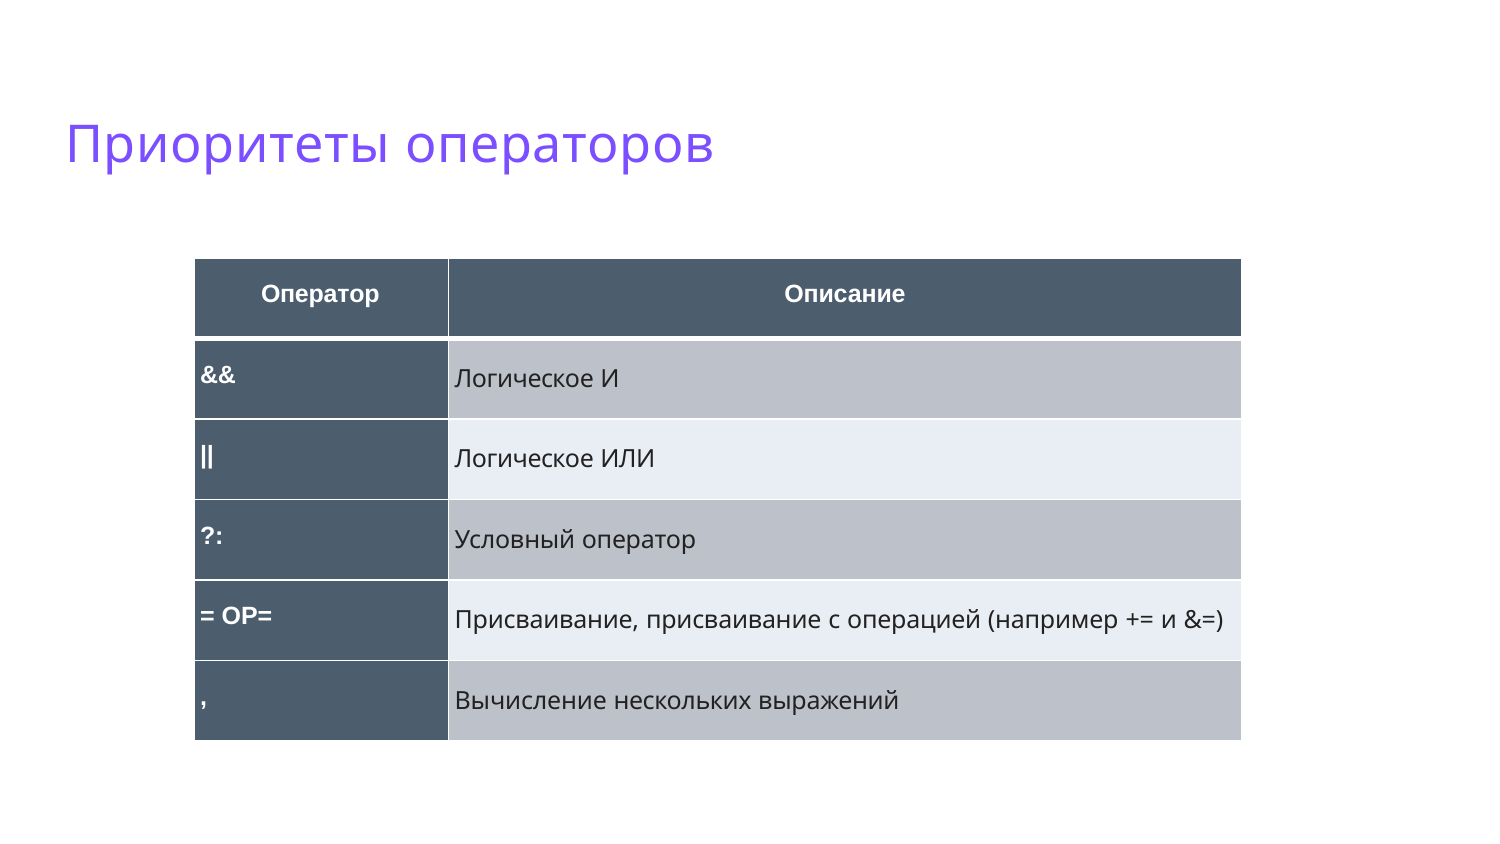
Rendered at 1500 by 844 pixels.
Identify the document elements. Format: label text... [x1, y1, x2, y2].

table_cell = OP= [195, 581, 448, 660]
table_cell && [195, 341, 448, 418]
table_cell Присваивание, присваивание с операцией (например += и &=) [449, 581, 1241, 660]
table_cell Условный оператор [449, 500, 1241, 579]
table_cell Логическое И [449, 341, 1241, 418]
table_cell Логическое ИЛИ [449, 420, 1241, 499]
table_header Оператор [195, 259, 448, 336]
table_header Описание [449, 259, 1241, 336]
text_box Приоритеты операторов [63, 107, 1427, 325]
table_cell , [195, 661, 448, 740]
table_cell Вычисление нескольких выражений [449, 661, 1241, 740]
table_cell || [195, 420, 448, 499]
table_cell ?: [195, 500, 448, 579]
